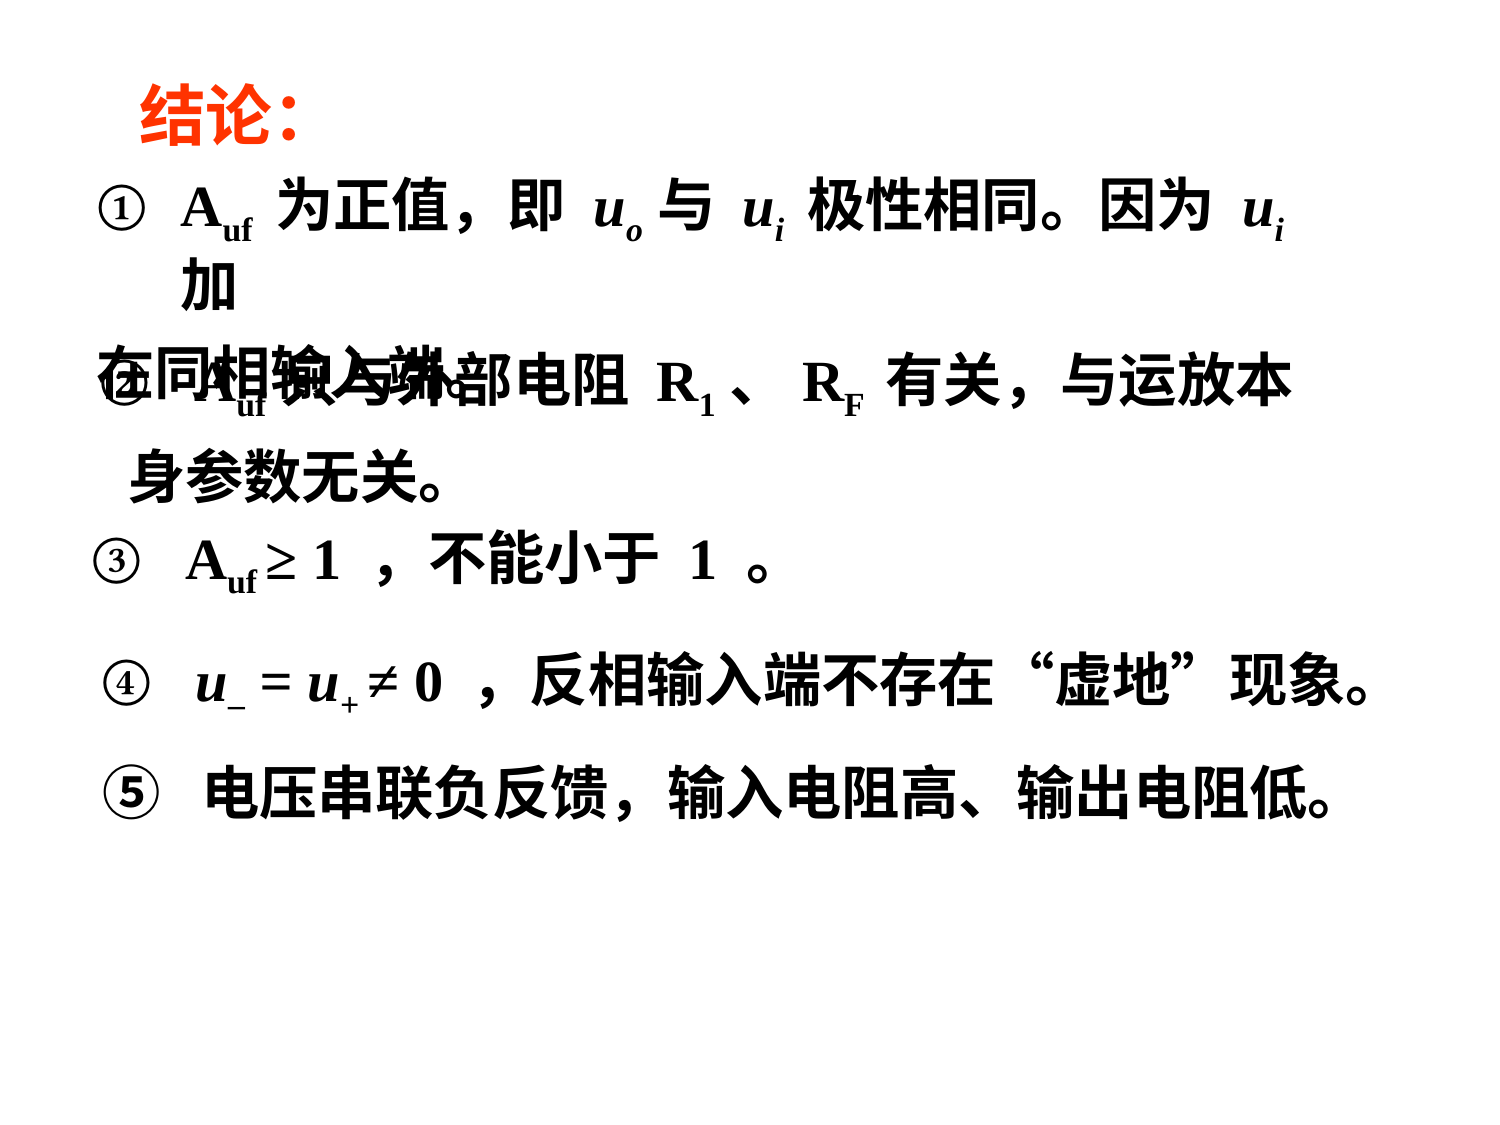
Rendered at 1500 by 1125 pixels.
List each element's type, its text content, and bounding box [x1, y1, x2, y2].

text_box Auf 为正值，即 uo与 ui 极性相同。因为 ui 加 在同相输入端。 [81, 161, 1338, 414]
text_box 结论： [37, 66, 313, 161]
text_box ④ u– = u+ ≠ 0 ，反相输入端不存在“虚地”现象。 [86, 636, 1419, 731]
text_box ② Auf只与外部电阻 R1、RF 有关，与运放本 身参数无关。 [85, 336, 1309, 518]
text_box ⑤ 电压串联负反馈，输入电阻高、输出电阻低。 [87, 748, 1438, 834]
text_box ③ Auf ≥ 1 ，不能小于 1 。 [76, 513, 820, 608]
